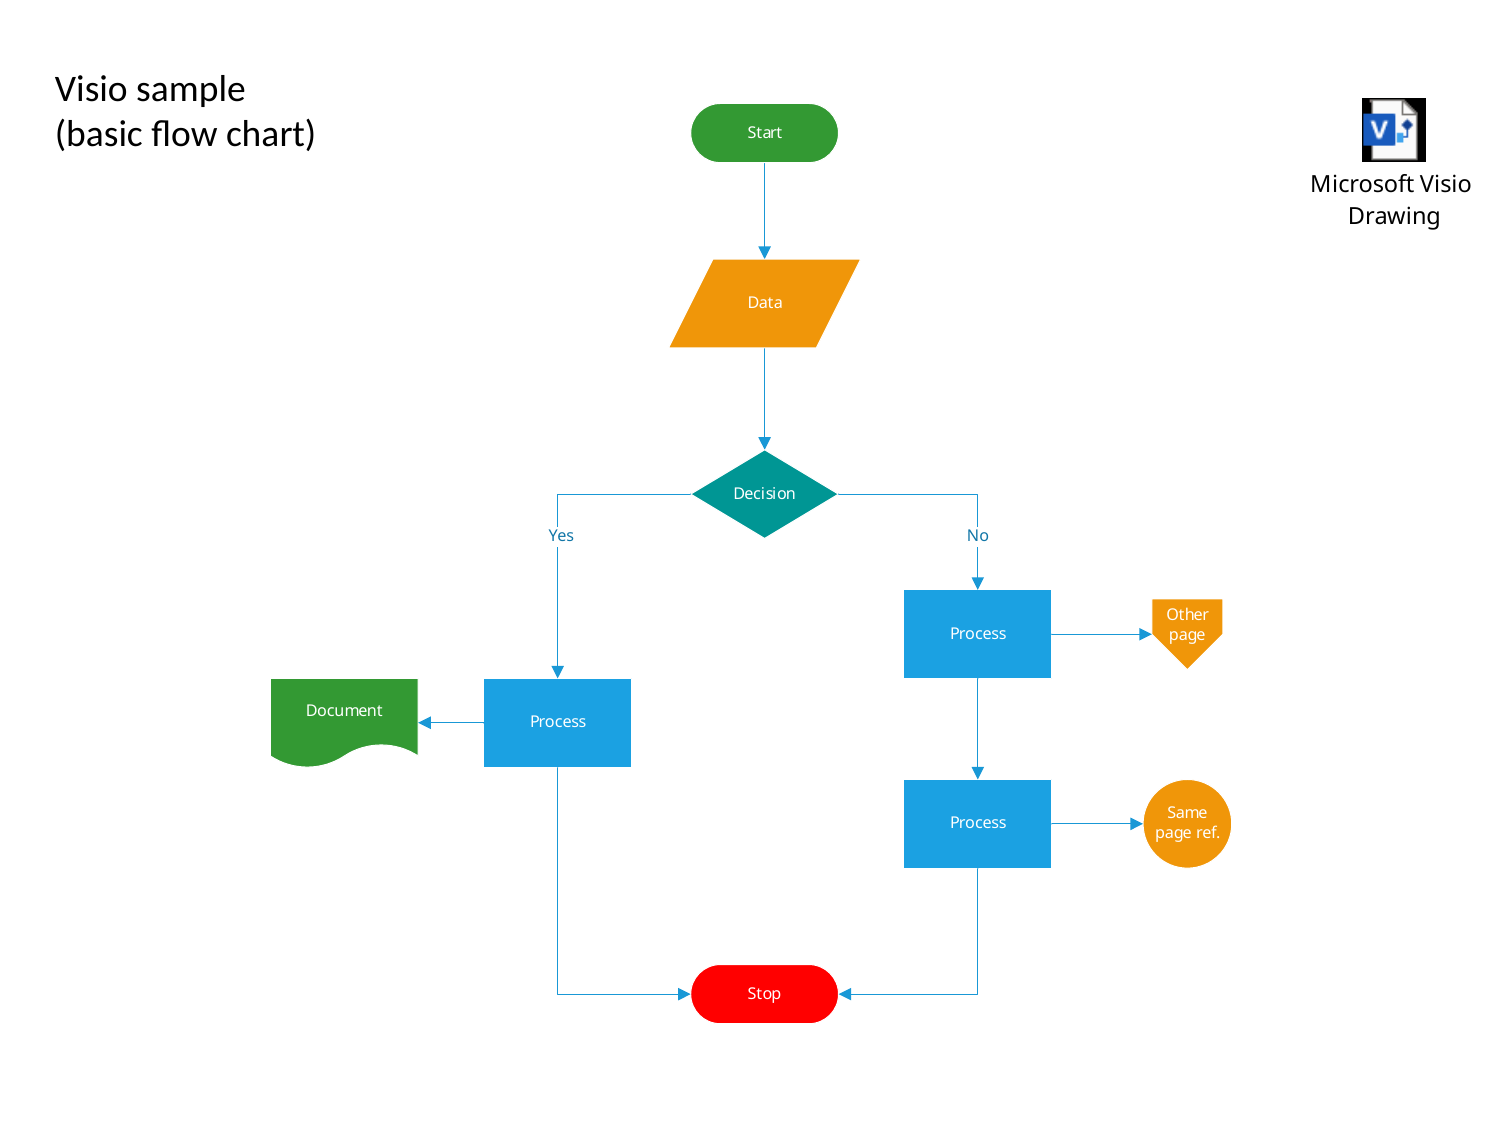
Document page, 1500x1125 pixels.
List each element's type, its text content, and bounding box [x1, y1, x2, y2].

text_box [1299, 98, 1489, 262]
text_box Visio sample (basic flow chart) [40, 56, 332, 162]
picture [266, 99, 1234, 1026]
